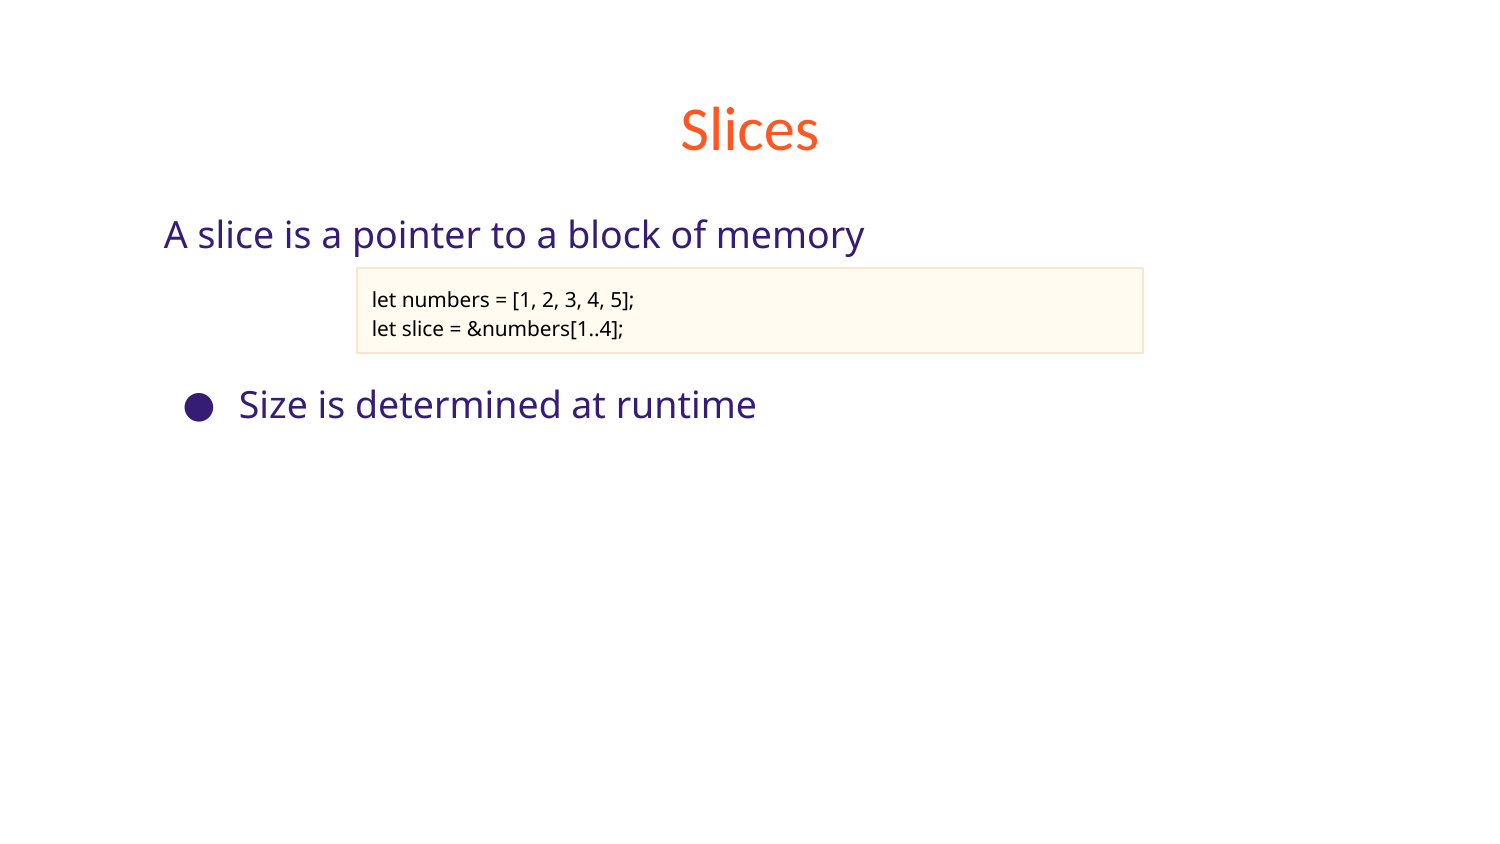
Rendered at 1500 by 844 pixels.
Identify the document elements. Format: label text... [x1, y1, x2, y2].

title Slices [51, 72, 1449, 167]
text_box let numbers = [1, 2, 3, 4, 5]; let slice = &numbers[1..4]; [356, 268, 1144, 354]
list A slice is a pointer to a block of memory Size is determined at runtime [148, 189, 1350, 750]
